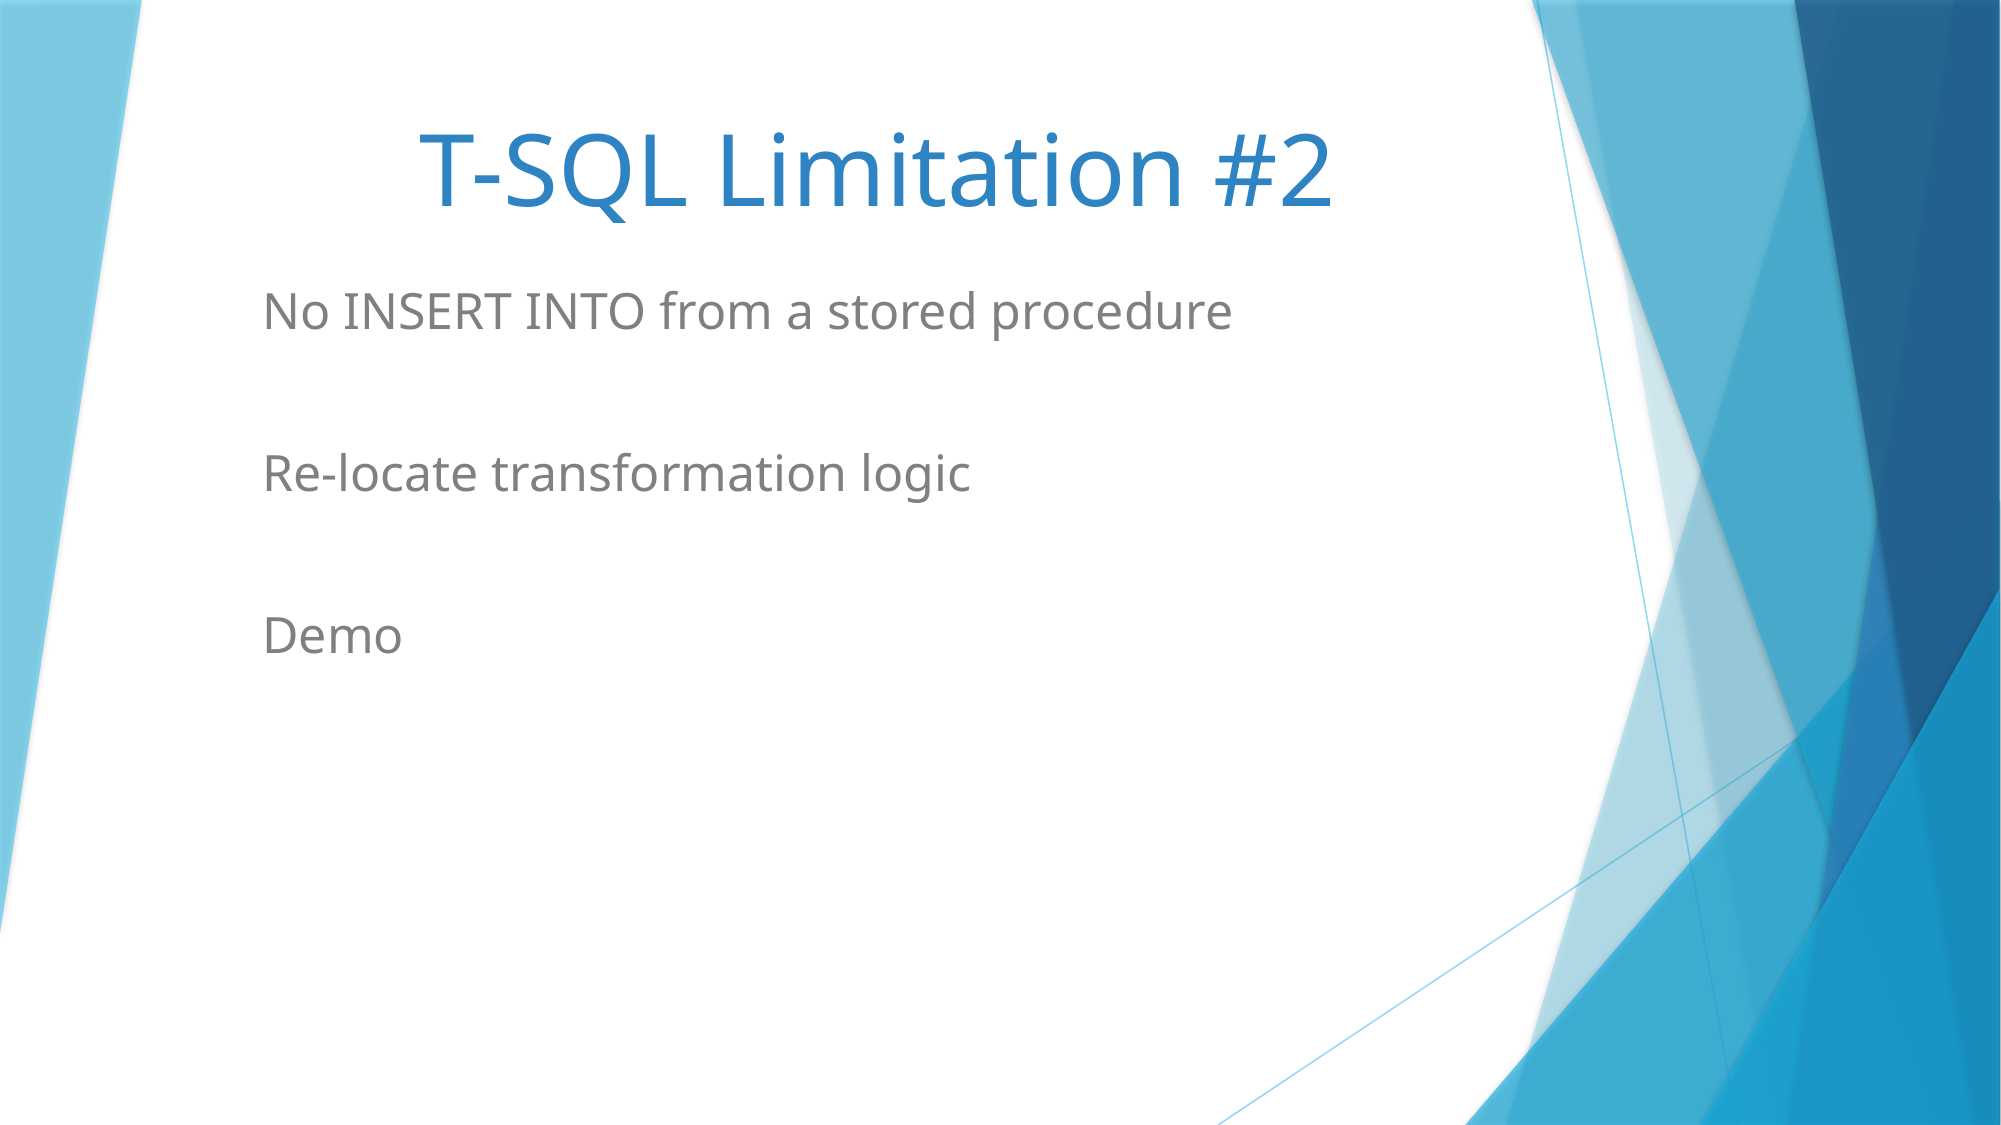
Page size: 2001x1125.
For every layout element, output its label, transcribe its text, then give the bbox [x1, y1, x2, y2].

subtitle No INSERT INTO from a stored procedure Re-locate transformation logic Demo [247, 272, 1522, 1016]
title T-SQL Limitation #2 [220, 93, 1536, 234]
